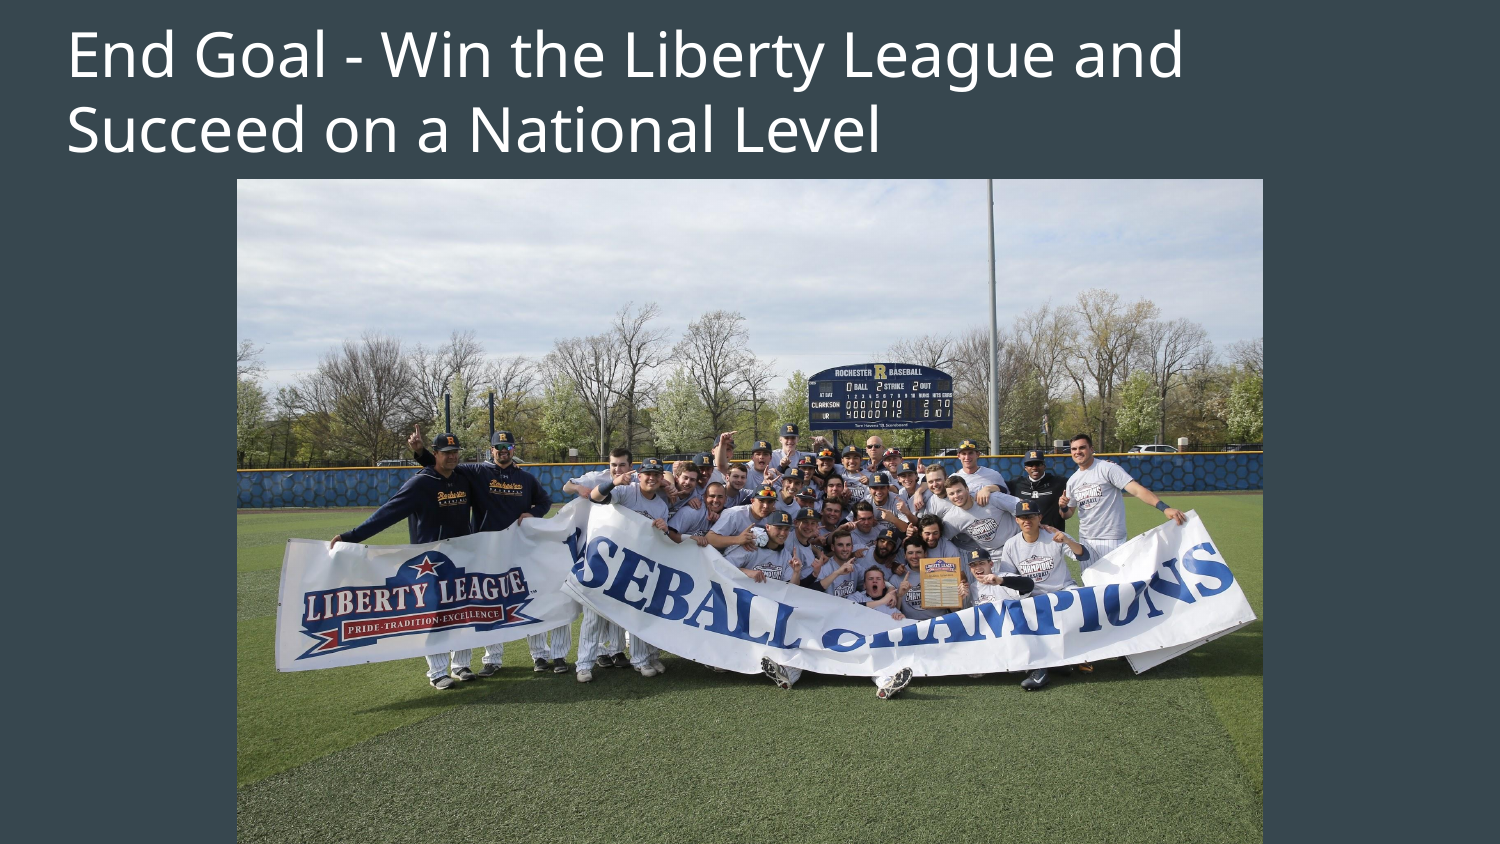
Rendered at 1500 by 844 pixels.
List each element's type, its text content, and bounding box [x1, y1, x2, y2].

title End Goal - Win the Liberty League and Succeed on a National Level [51, 0, 1449, 94]
picture [236, 178, 1263, 844]
